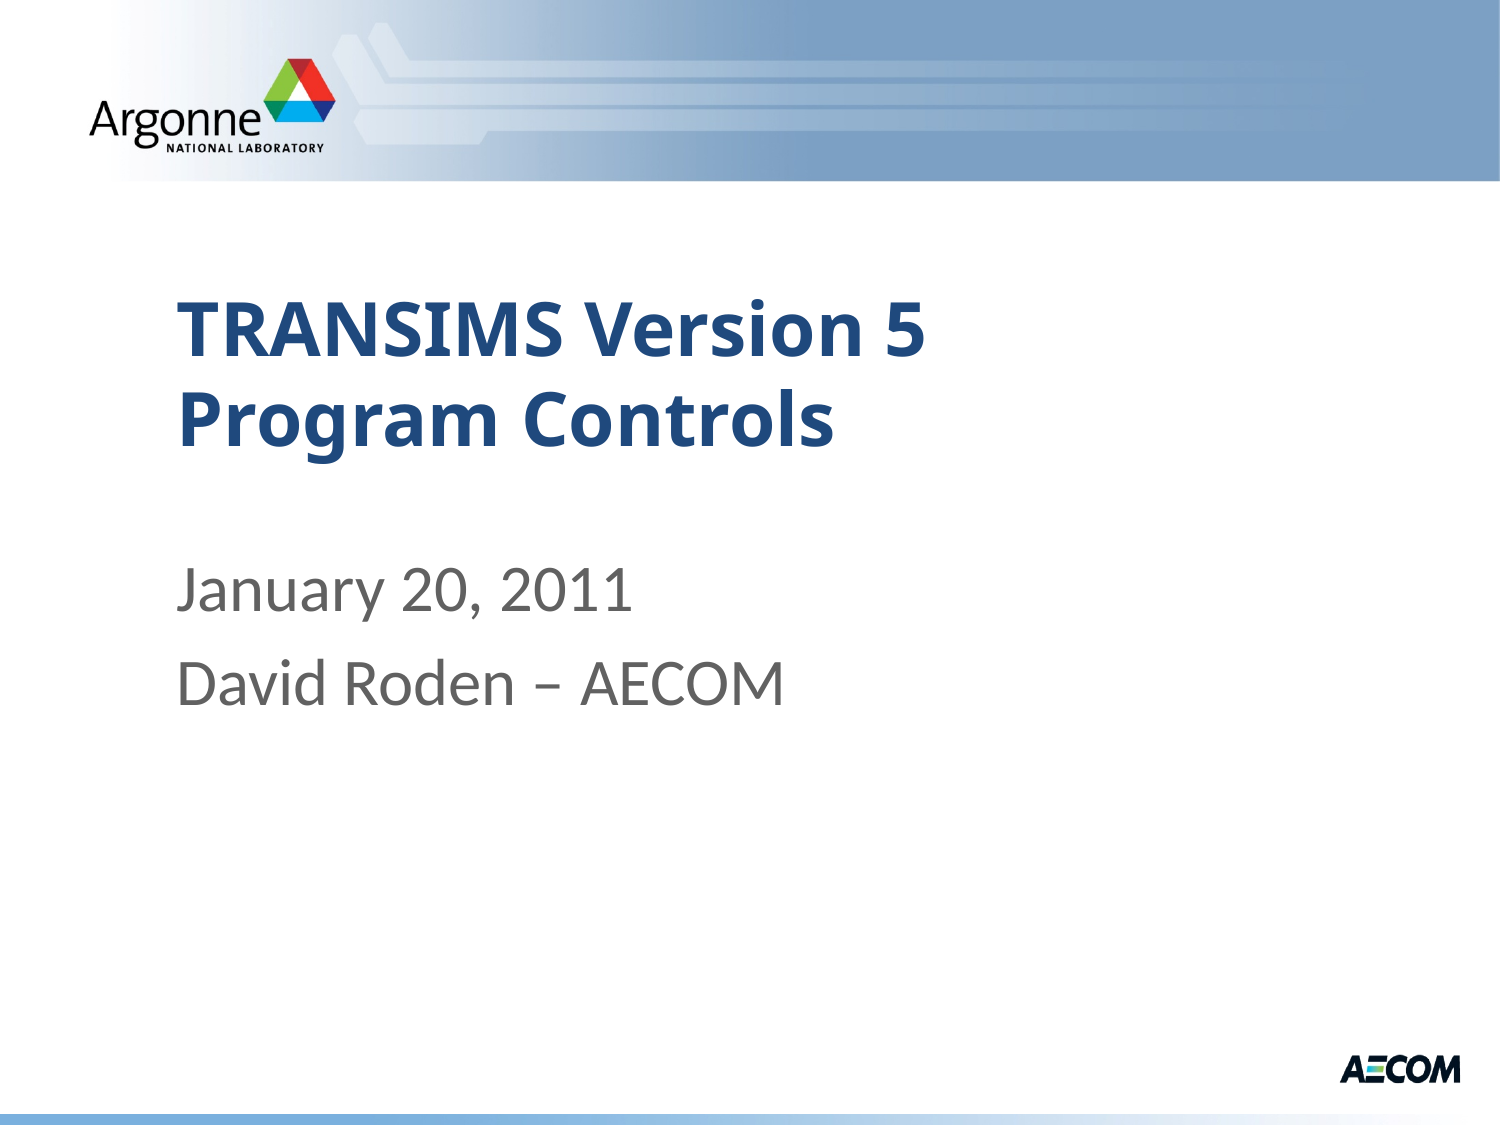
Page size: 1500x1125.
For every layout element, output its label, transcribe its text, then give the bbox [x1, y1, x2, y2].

subtitle January 20, 2011 David Roden – AECOM [161, 537, 1212, 826]
title TRANSIMS Version 5 Program Controls [161, 273, 1425, 488]
picture [1337, 1049, 1463, 1088]
picture [0, 0, 1500, 182]
picture [0, 1114, 1500, 1125]
